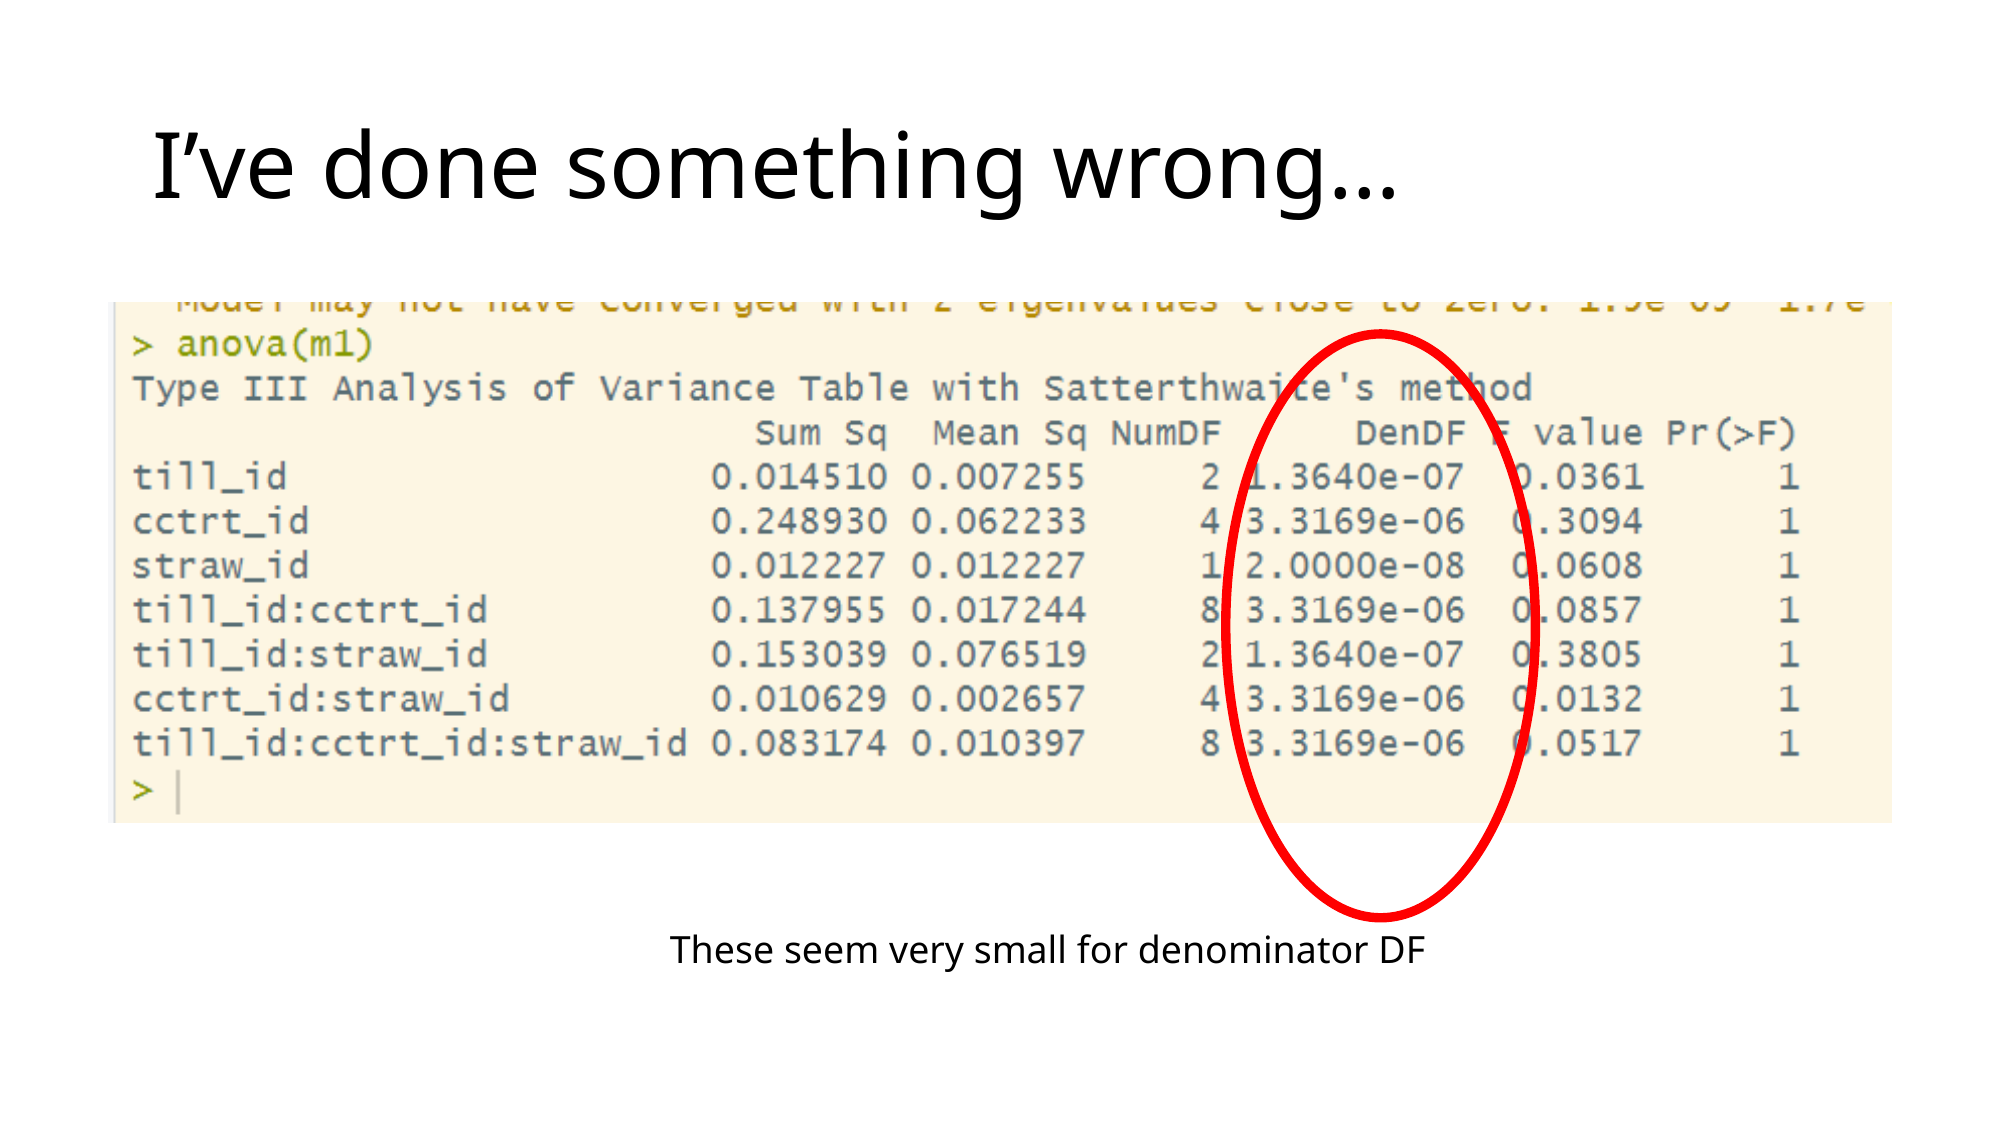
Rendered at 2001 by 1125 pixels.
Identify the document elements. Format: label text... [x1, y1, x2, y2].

title I’ve done something wrong… [137, 59, 1863, 278]
text_box These seem very small for denominator DF [655, 918, 1441, 979]
text_box [1264, 823, 1497, 918]
picture [107, 302, 1893, 823]
